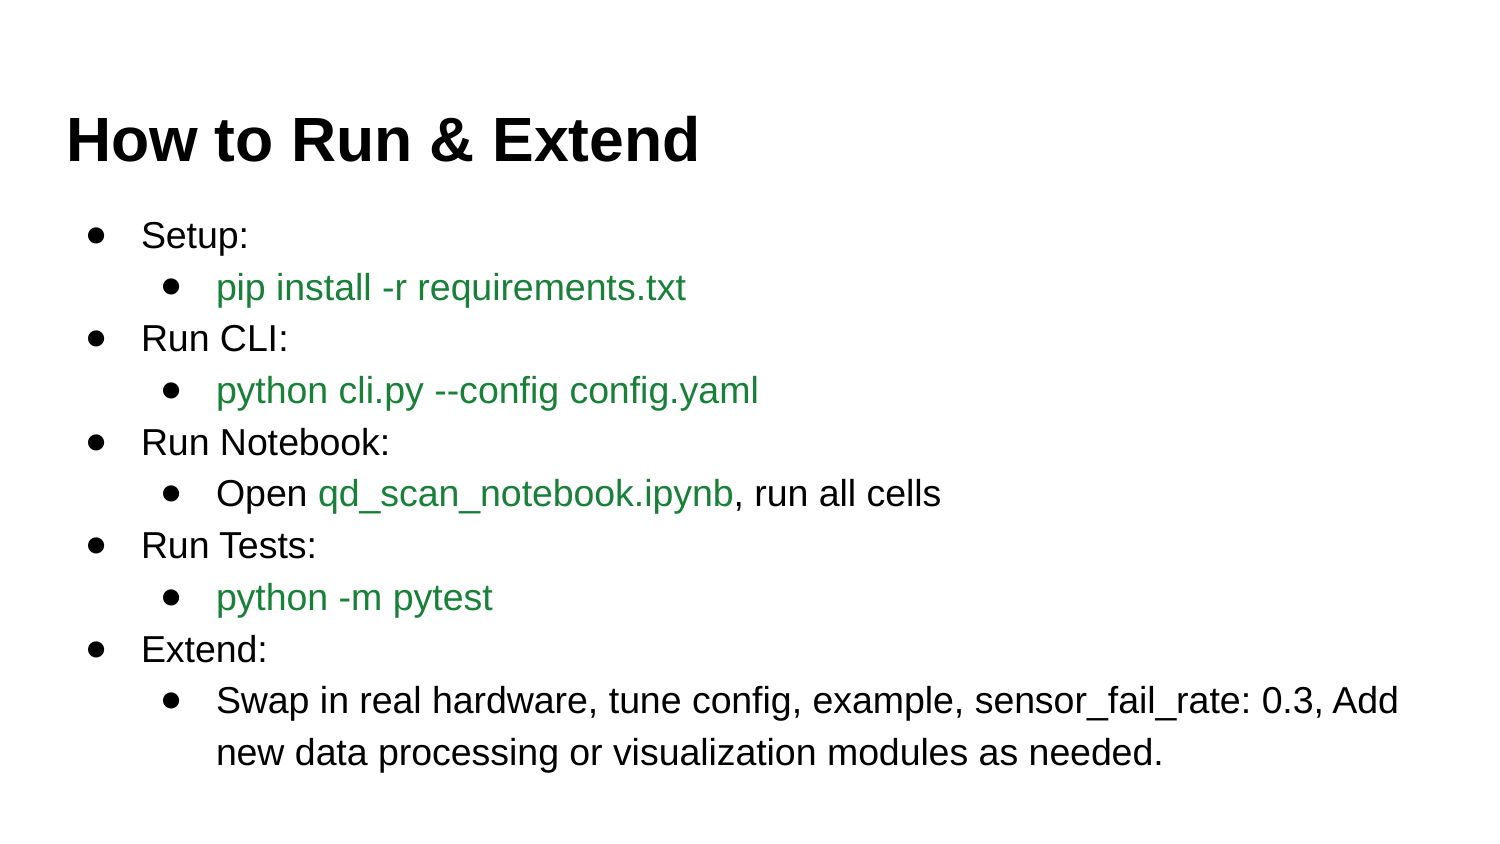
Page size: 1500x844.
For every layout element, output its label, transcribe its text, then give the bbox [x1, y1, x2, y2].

title How to Run & Extend [51, 72, 1449, 167]
list Setup: pip install -r requirements.txt Run CLI: python cli.py --config config.yaml Run Notebook: Open qd_scan_notebook.ipynb, run all cells Run Tests: python -m pytest Extend: Swap in real hardware, tune config, example, sensor_fail_rate: 0.3, Add new data processing or visualization modules as needed. [51, 189, 1449, 750]
